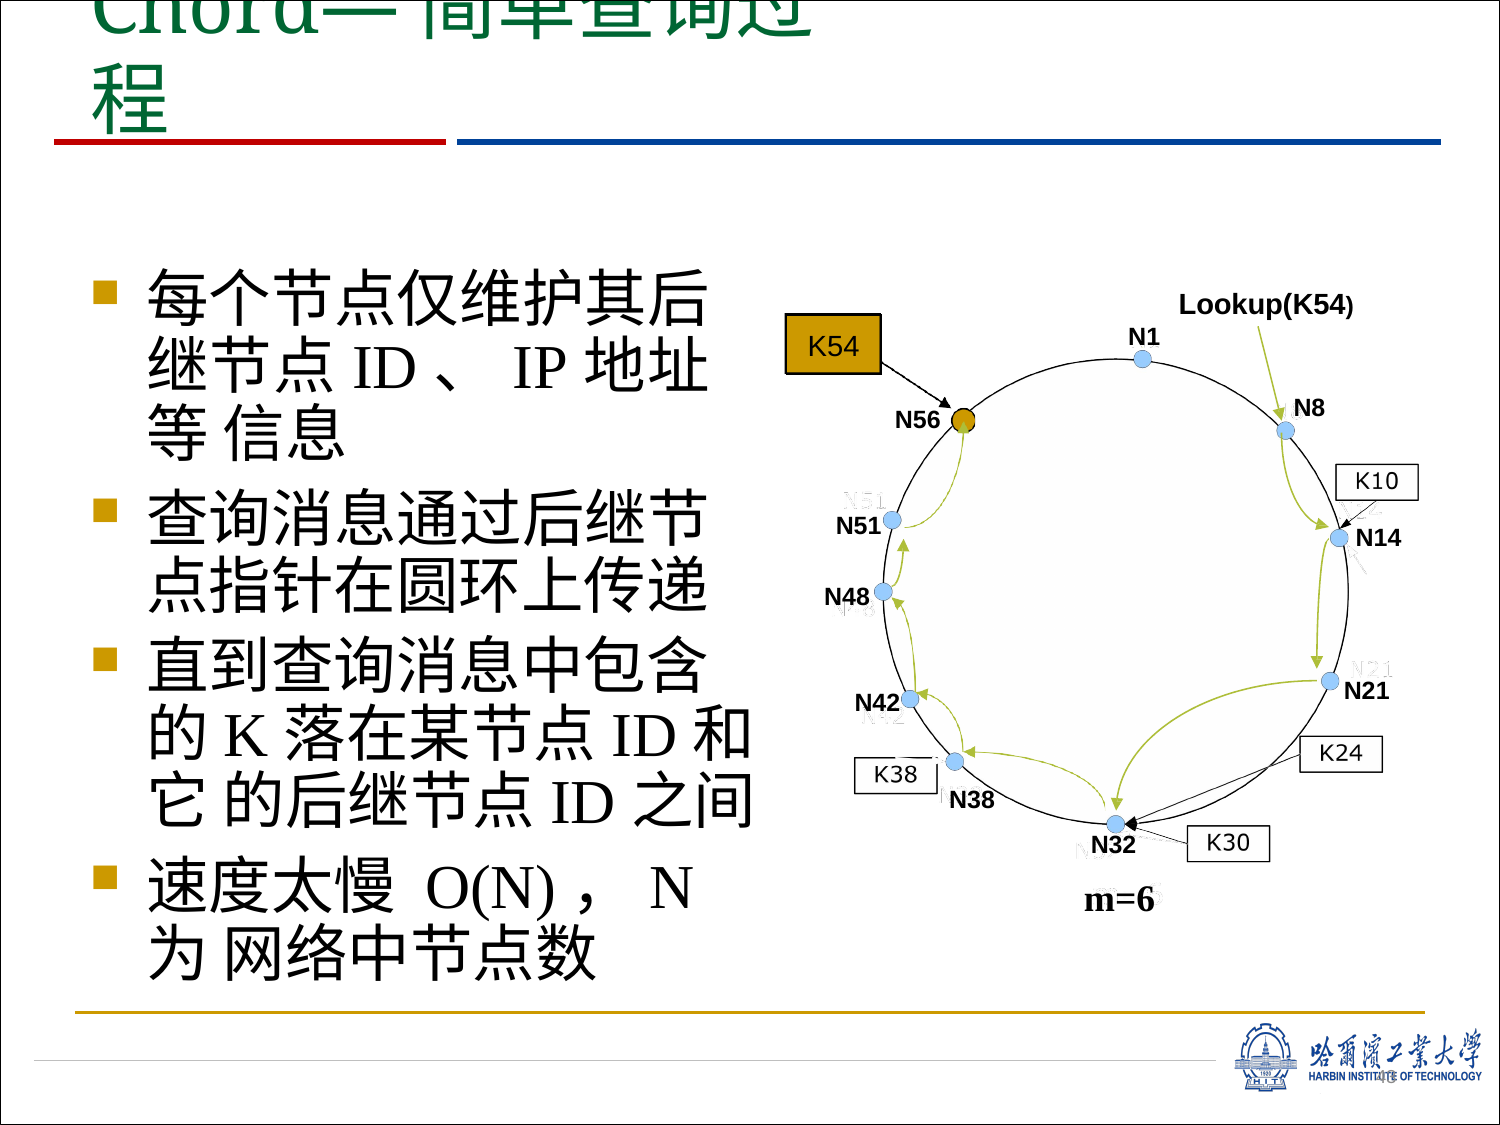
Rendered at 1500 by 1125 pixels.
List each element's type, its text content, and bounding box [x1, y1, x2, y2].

text_box [0, 0, 1500, 1125]
slide_number 43 [1059, 746, 1397, 1125]
text_box K54 [786, 314, 881, 374]
